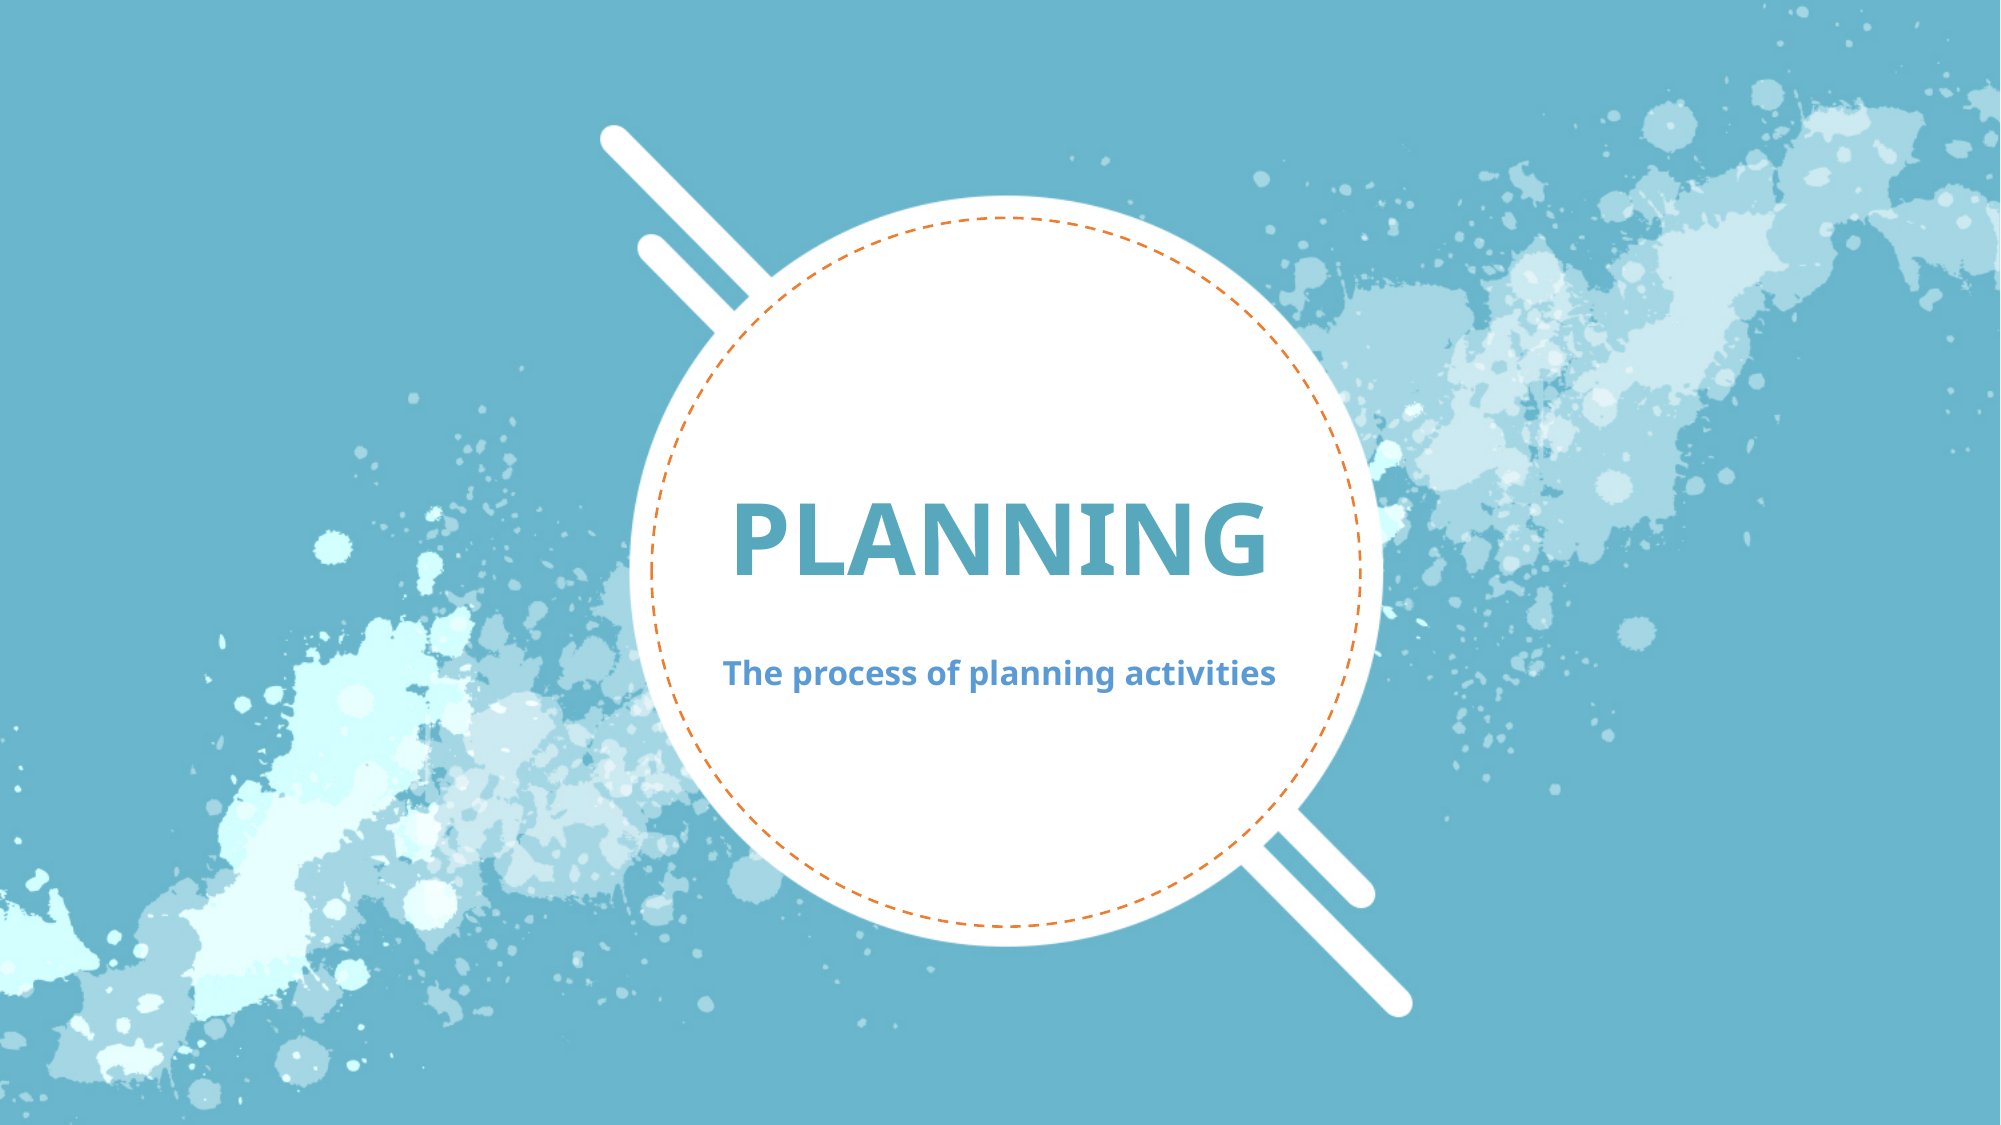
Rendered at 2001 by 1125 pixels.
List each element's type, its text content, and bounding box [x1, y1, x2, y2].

picture [0, 0, 2001, 1125]
list The process of planning activities [629, 619, 1371, 725]
list PLANNING [629, 420, 1371, 619]
